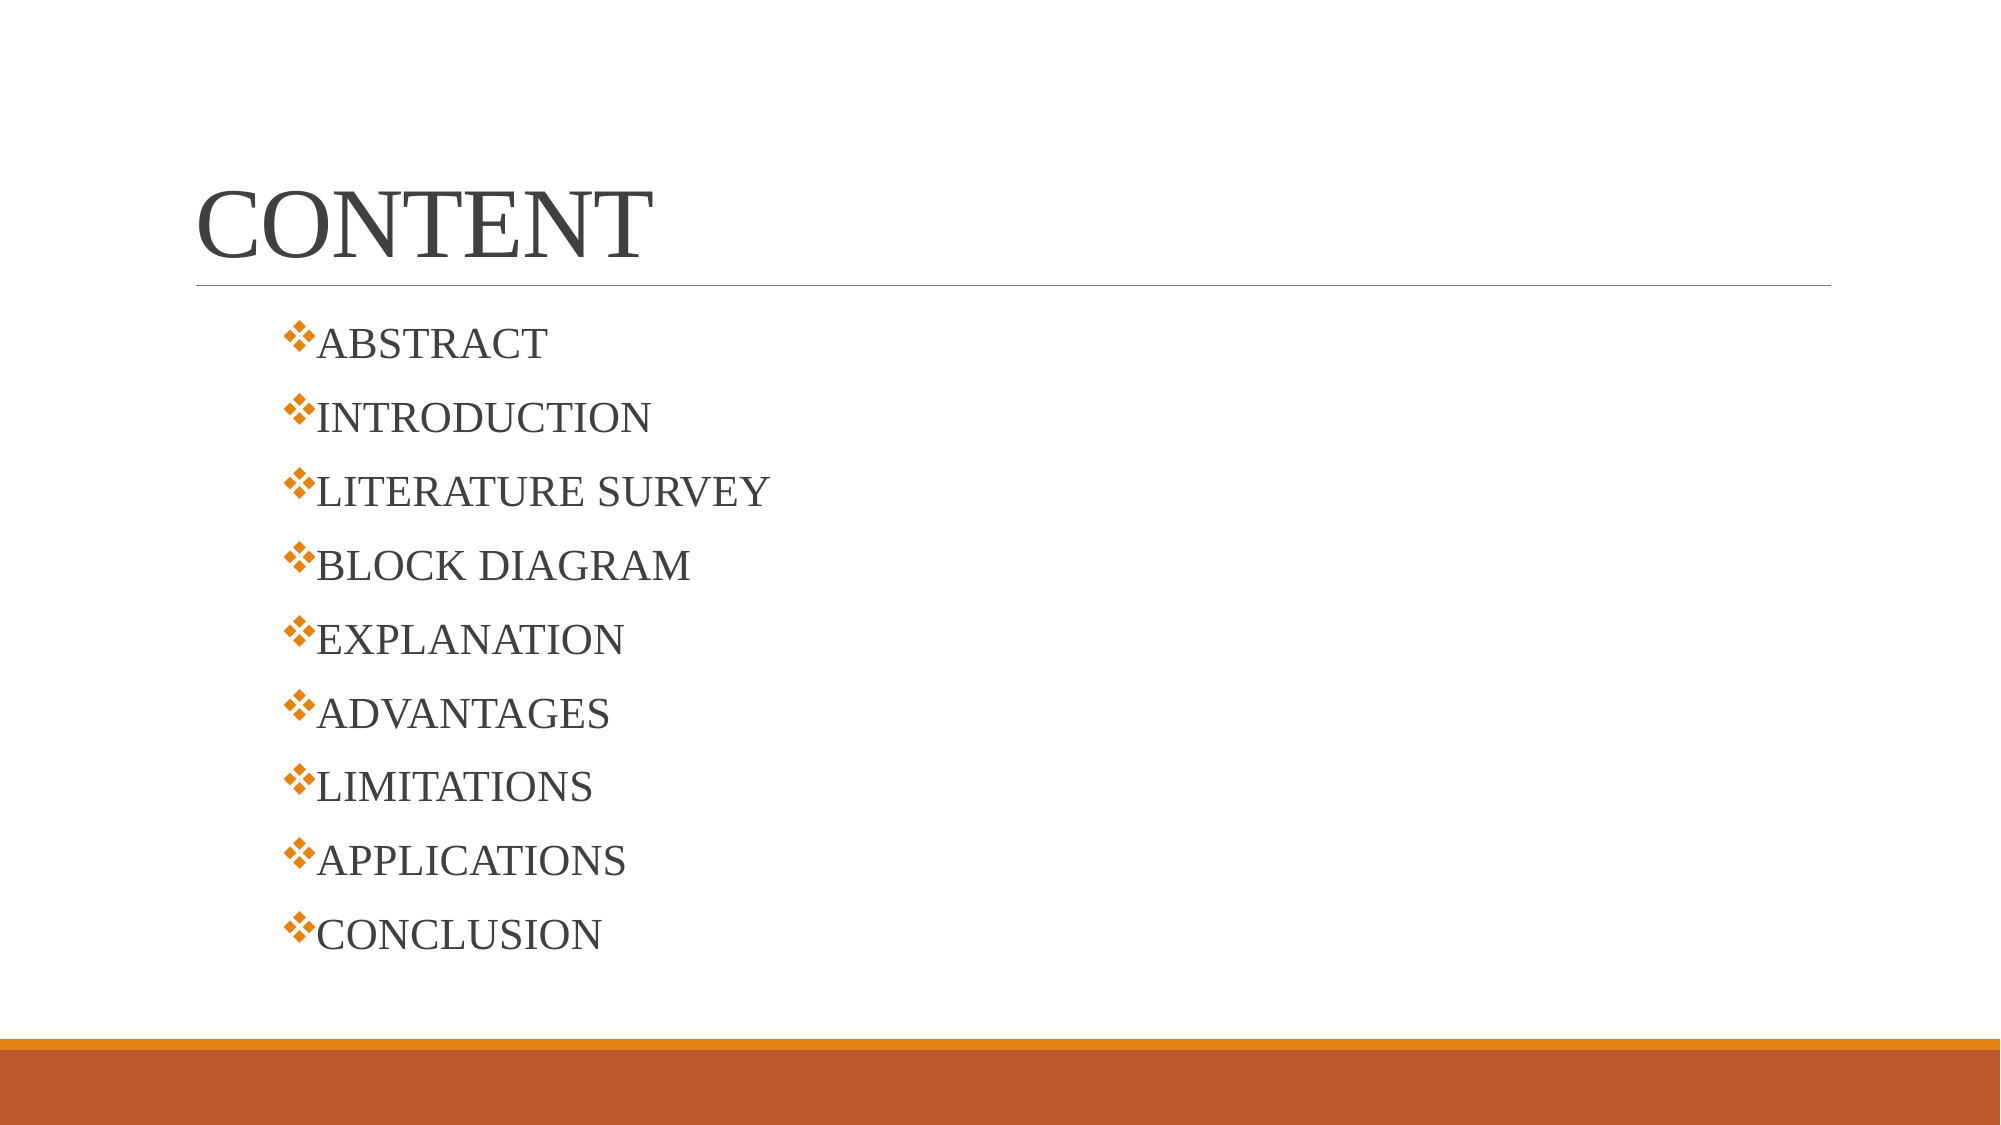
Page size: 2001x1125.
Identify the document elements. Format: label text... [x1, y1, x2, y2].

title CONTENT [180, 47, 1830, 285]
list ABSTRACT INTRODUCTION LITERATURE SURVEY BLOCK DIAGRAM EXPLANATION ADVANTAGES LIMITATIONS APPLICATIONS CONCLUSION [180, 312, 1830, 973]
